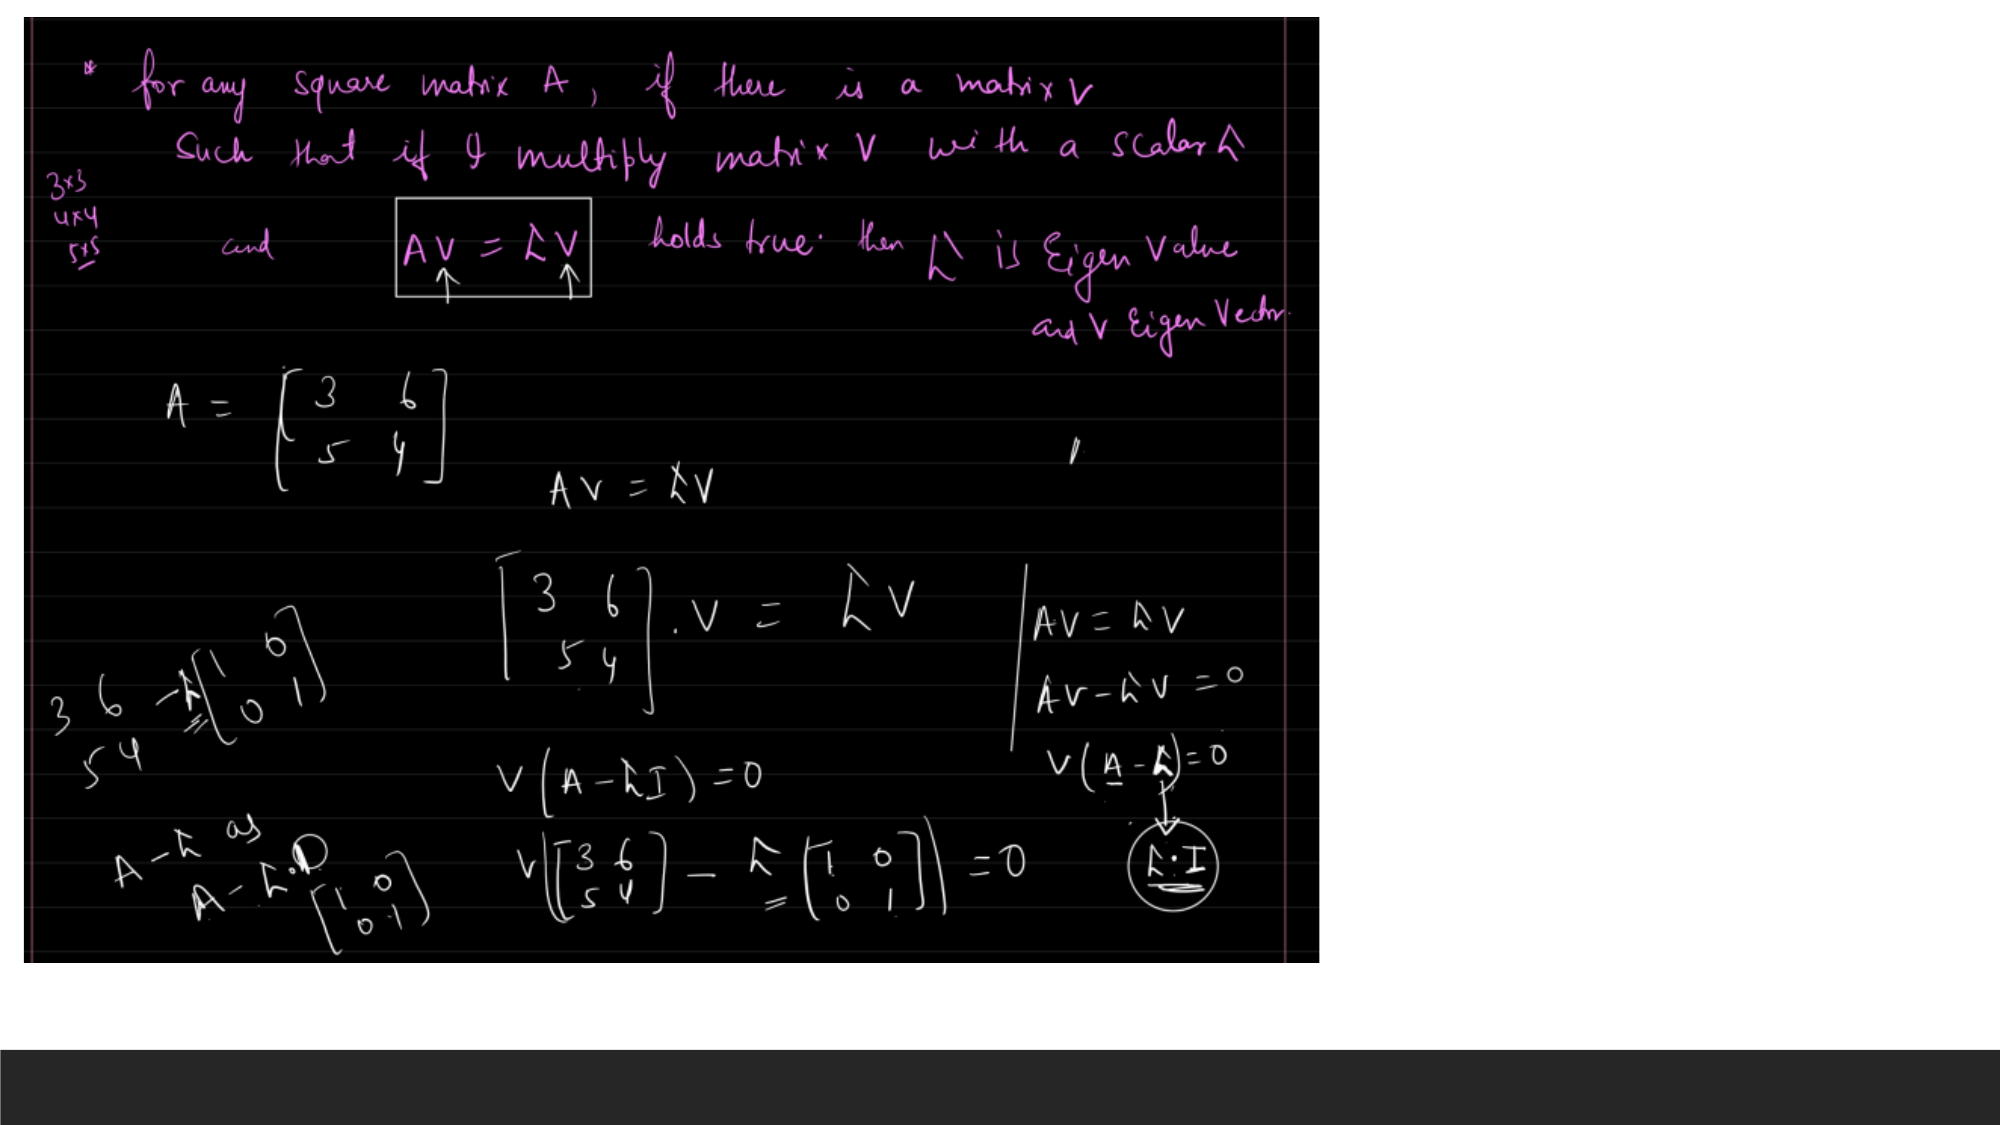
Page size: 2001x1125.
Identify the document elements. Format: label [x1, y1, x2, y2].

picture [23, 16, 1320, 964]
